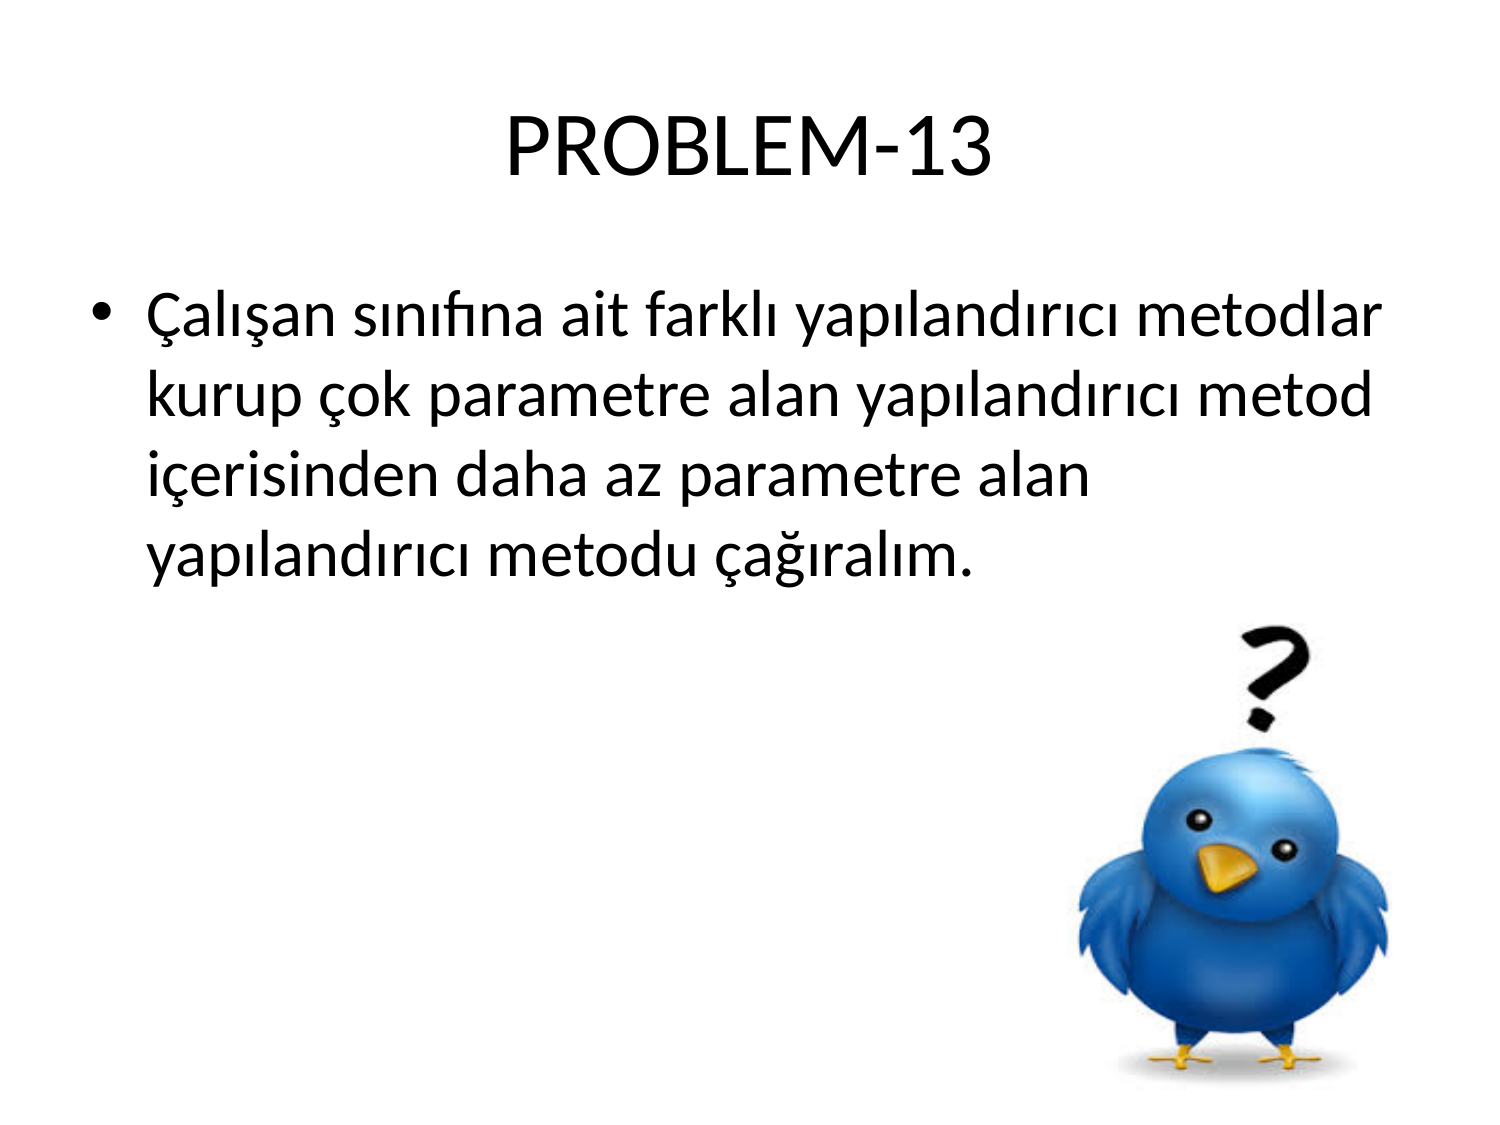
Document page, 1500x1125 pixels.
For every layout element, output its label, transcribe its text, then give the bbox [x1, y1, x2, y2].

picture [1033, 609, 1442, 1090]
list Çalışan sınıfına ait farklı yapılandırıcı metodlar kurup çok parametre alan yapılandırıcı metod içerisinden daha az parametre alan yapılandırıcı metodu çağıralım. [75, 262, 1425, 1005]
title PROBLEM-13 [75, 45, 1425, 233]
